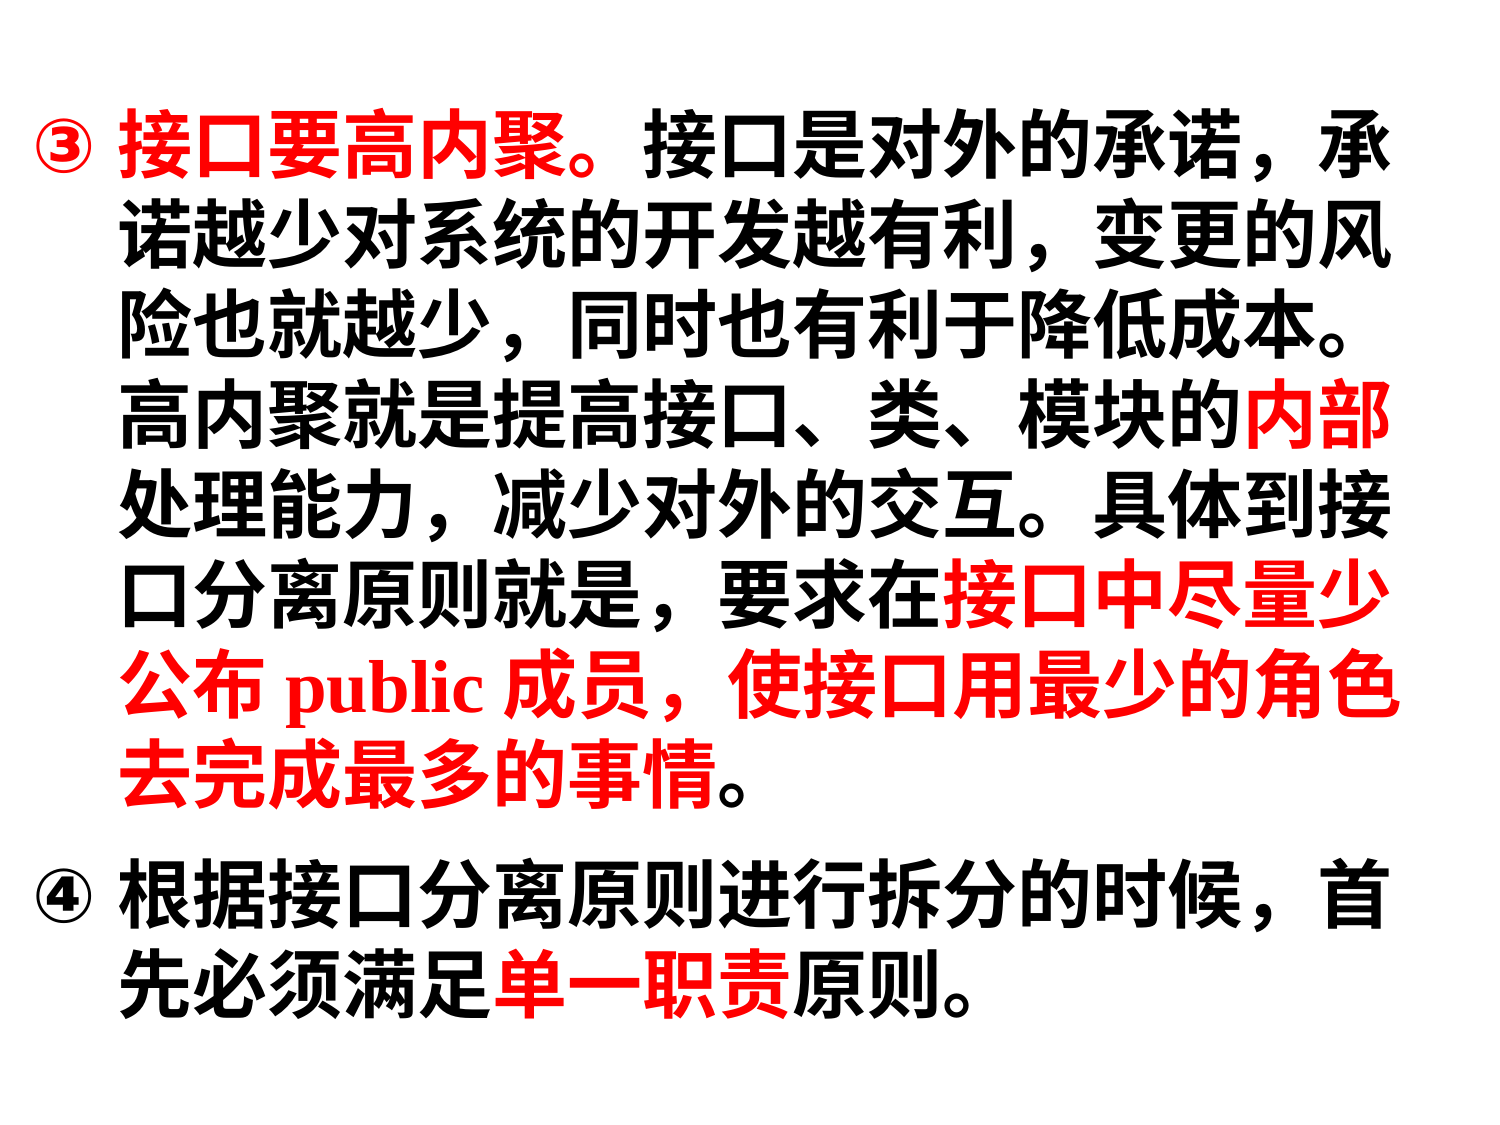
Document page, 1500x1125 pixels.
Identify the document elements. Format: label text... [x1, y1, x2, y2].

list 接口要高内聚。接口是对外的承诺，承诺越少对系统的开发越有利，变更的风险也就越少，同时也有利于降低成本。高内聚就是提高接口、类、模块的内部处理能力，减少对外的交互。具体到接口分离原则就是，要求在接口中尽量少公布public成员，使接口用最少的角色去完成最多的事情。 根据接口分离原则进行拆分的时候，首先必须满足单一职责原则。 [17, 89, 1465, 918]
